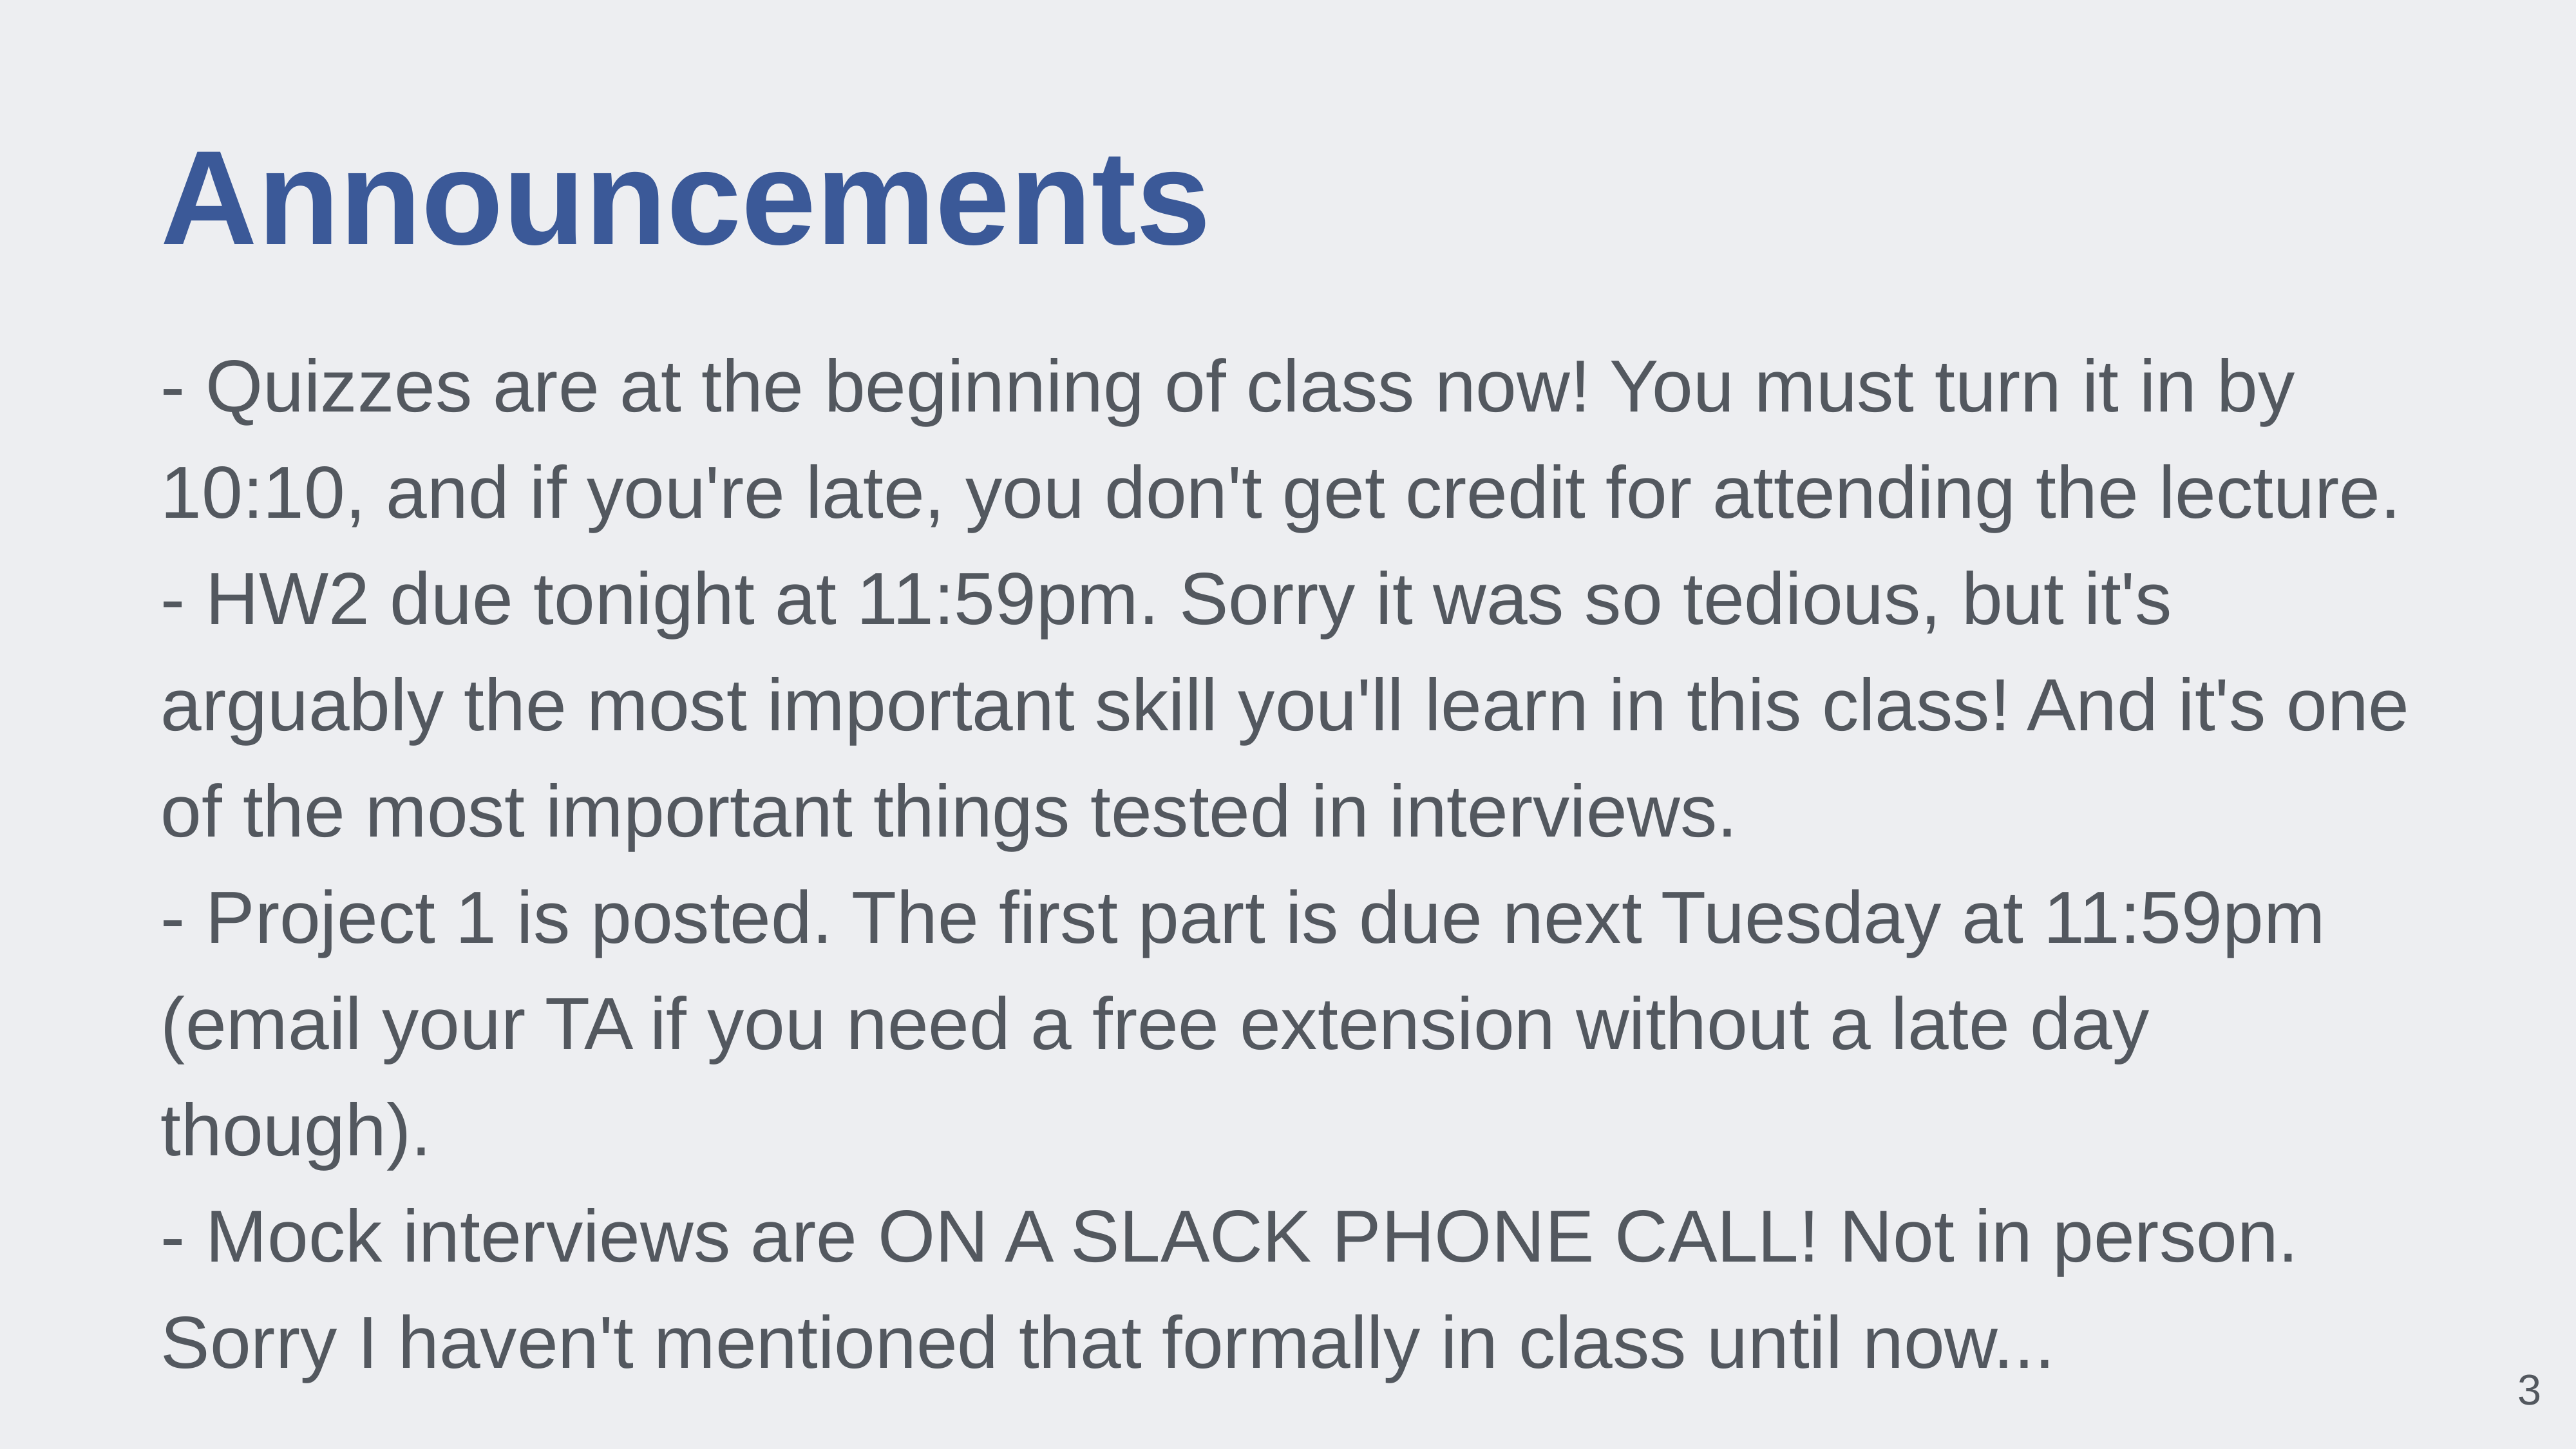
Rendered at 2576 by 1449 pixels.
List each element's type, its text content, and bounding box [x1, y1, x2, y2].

list - Quizzes are at the beginning of class now! You must turn it in by 10:10, and if you're late, you don't get credit for attending the lecture. - HW2 due tonight at 11:59pm. Sorry it was so tedious, but it's arguably the most important skill you'll learn in this class! And it's one of the most important things tested in interviews. - Project 1 is posted. The first part is due next Tuesday at 11:59pm (email your TA if you need a free extension without a late day though). - Mock interviews are ON A SLACK PHONE CALL! Not in person. Sorry I haven't mentioned that formally in class until now... [160, 320, 2415, 965]
slide_number ‹#› [2410, 1338, 2566, 1449]
title Announcements [160, 109, 2415, 305]
